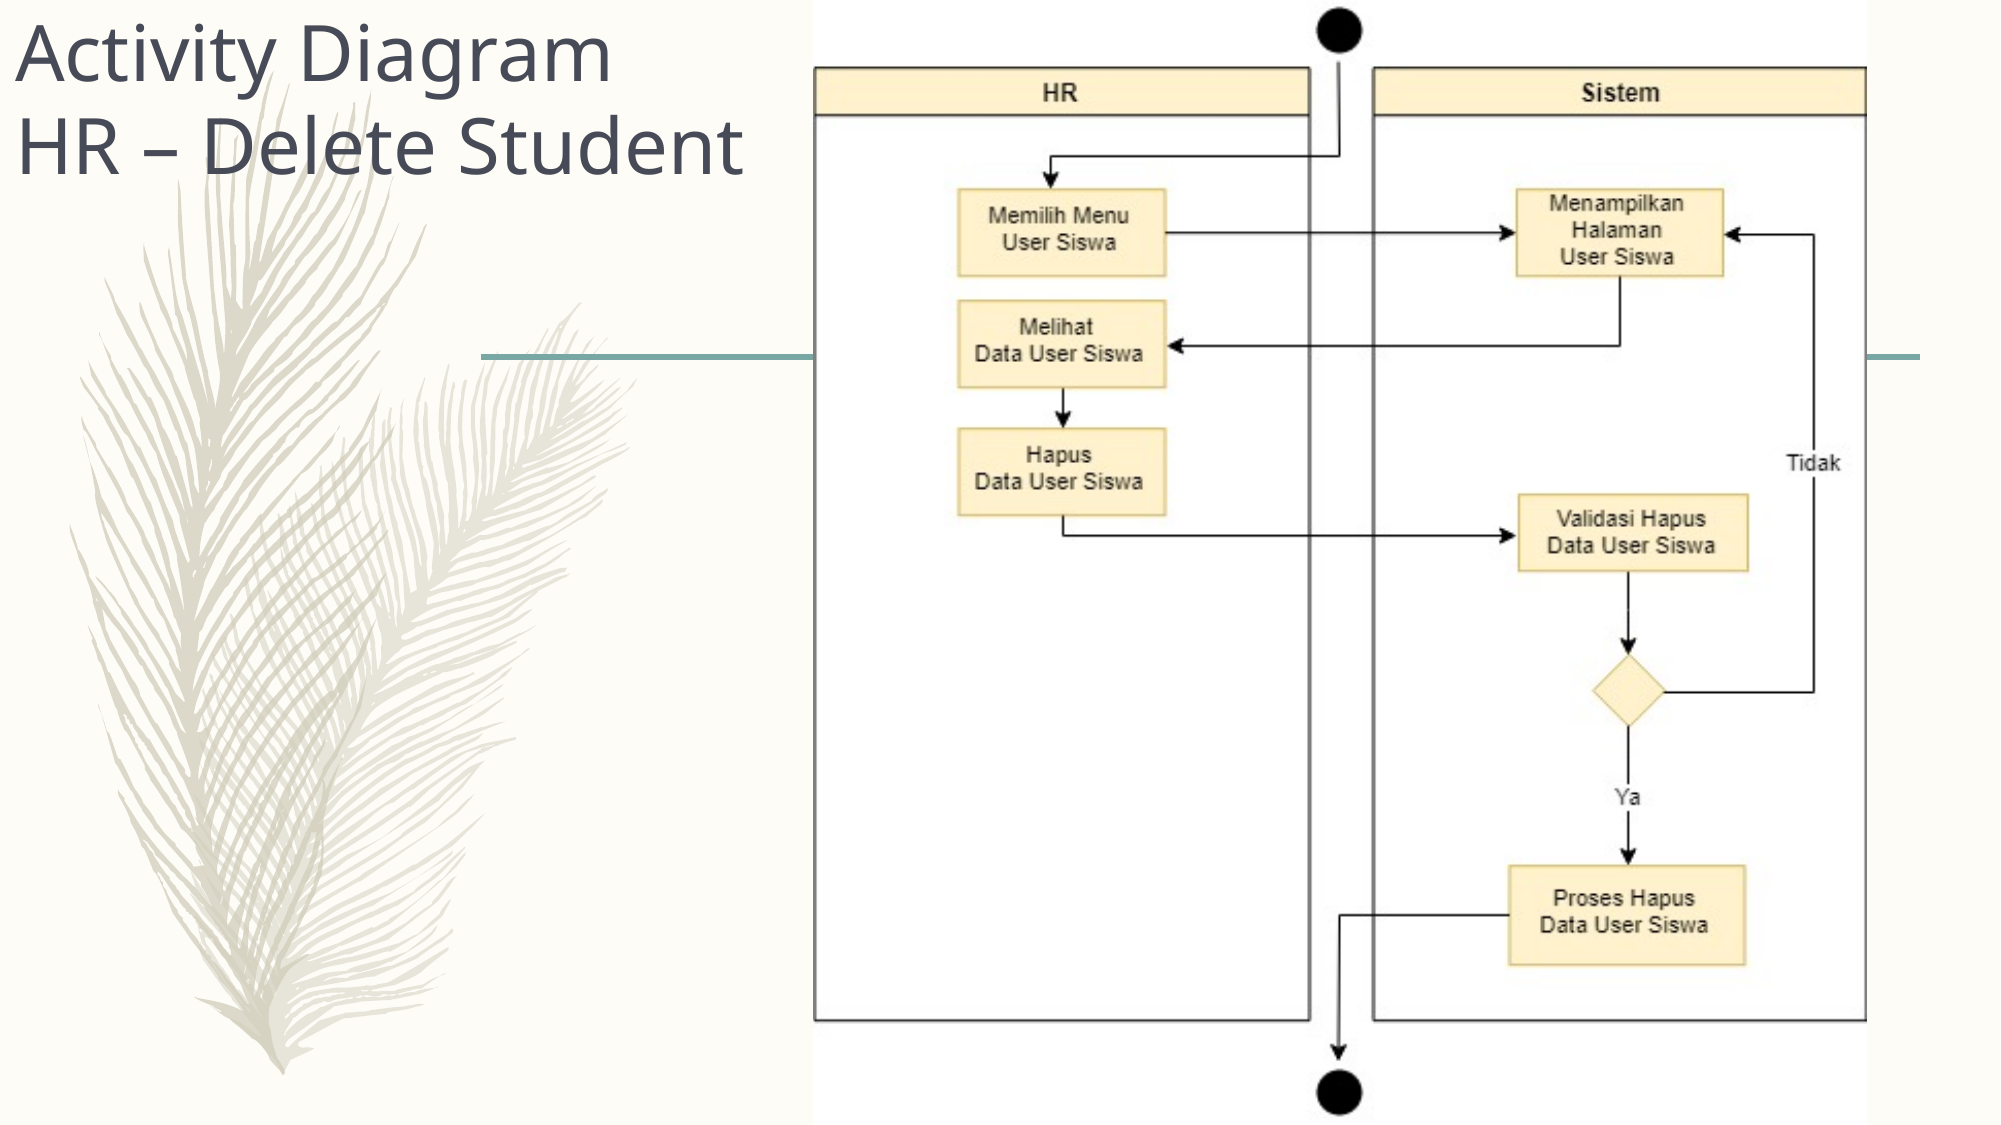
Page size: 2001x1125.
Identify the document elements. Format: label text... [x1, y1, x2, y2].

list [813, 0, 1867, 1125]
title Activity Diagram HR – Delete Student [0, 0, 813, 256]
